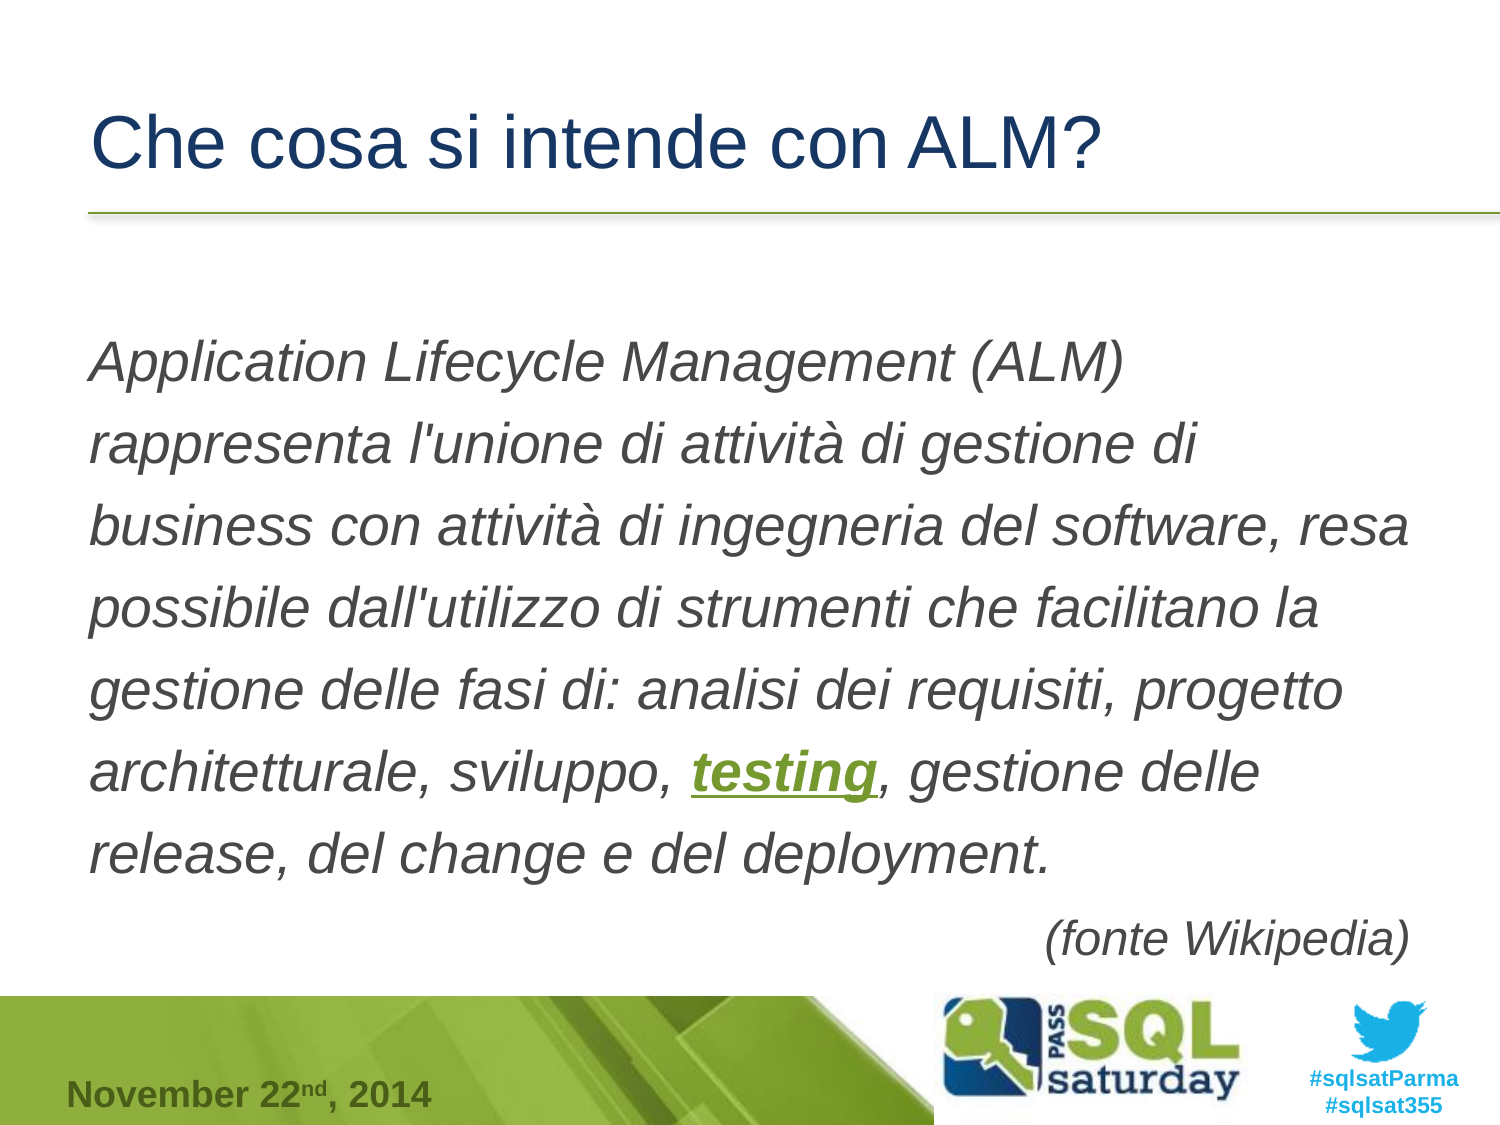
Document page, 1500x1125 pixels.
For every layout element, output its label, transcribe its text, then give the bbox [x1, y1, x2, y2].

list Application Lifecycle Management (ALM) rappresenta l'unione di attività di gestione di business con attività di ingegneria del software, resa possibile dall'utilizzo di strumenti che facilitano la gestione delle fasi di: analisi dei requisiti, progetto architetturale, sviluppo, testing, gestione delle release, del change e del deployment. (fonte Wikipedia) [74, 232, 1427, 1003]
title Che cosa si intende con ALM? [75, 45, 1425, 232]
picture [0, 996, 1276, 1125]
picture [1336, 978, 1443, 1085]
picture [1339, 1076, 1344, 1084]
